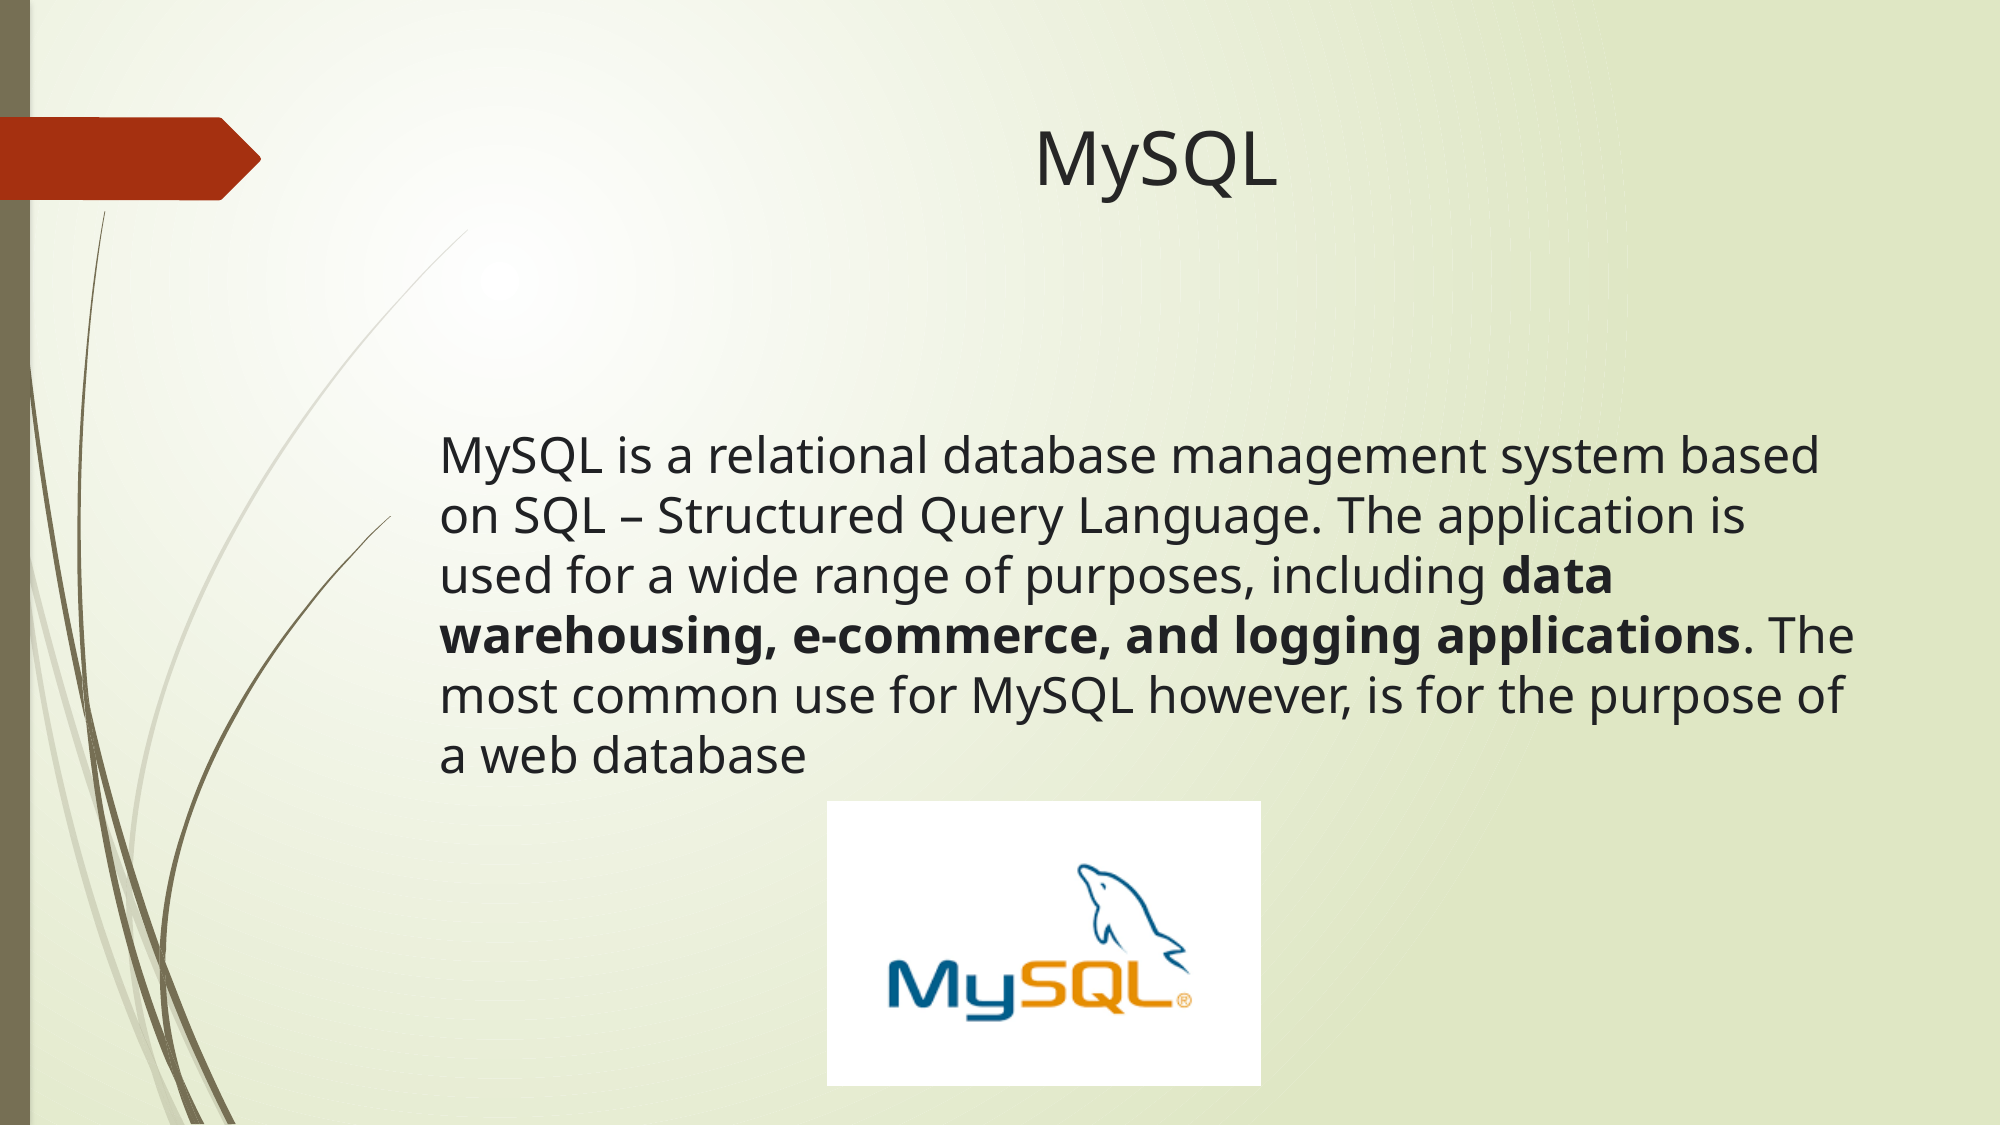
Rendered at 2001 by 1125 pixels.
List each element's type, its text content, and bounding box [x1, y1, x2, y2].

title MySQL [425, 102, 1888, 313]
picture [827, 801, 1261, 1087]
list MySQL is a relational database management system based on SQL – Structured Query Language. The application is used for a wide range of purposes, including data warehousing, e-commerce, and logging applications. The most common use for MySQL however, is for the purpose of a web database [424, 350, 1888, 970]
